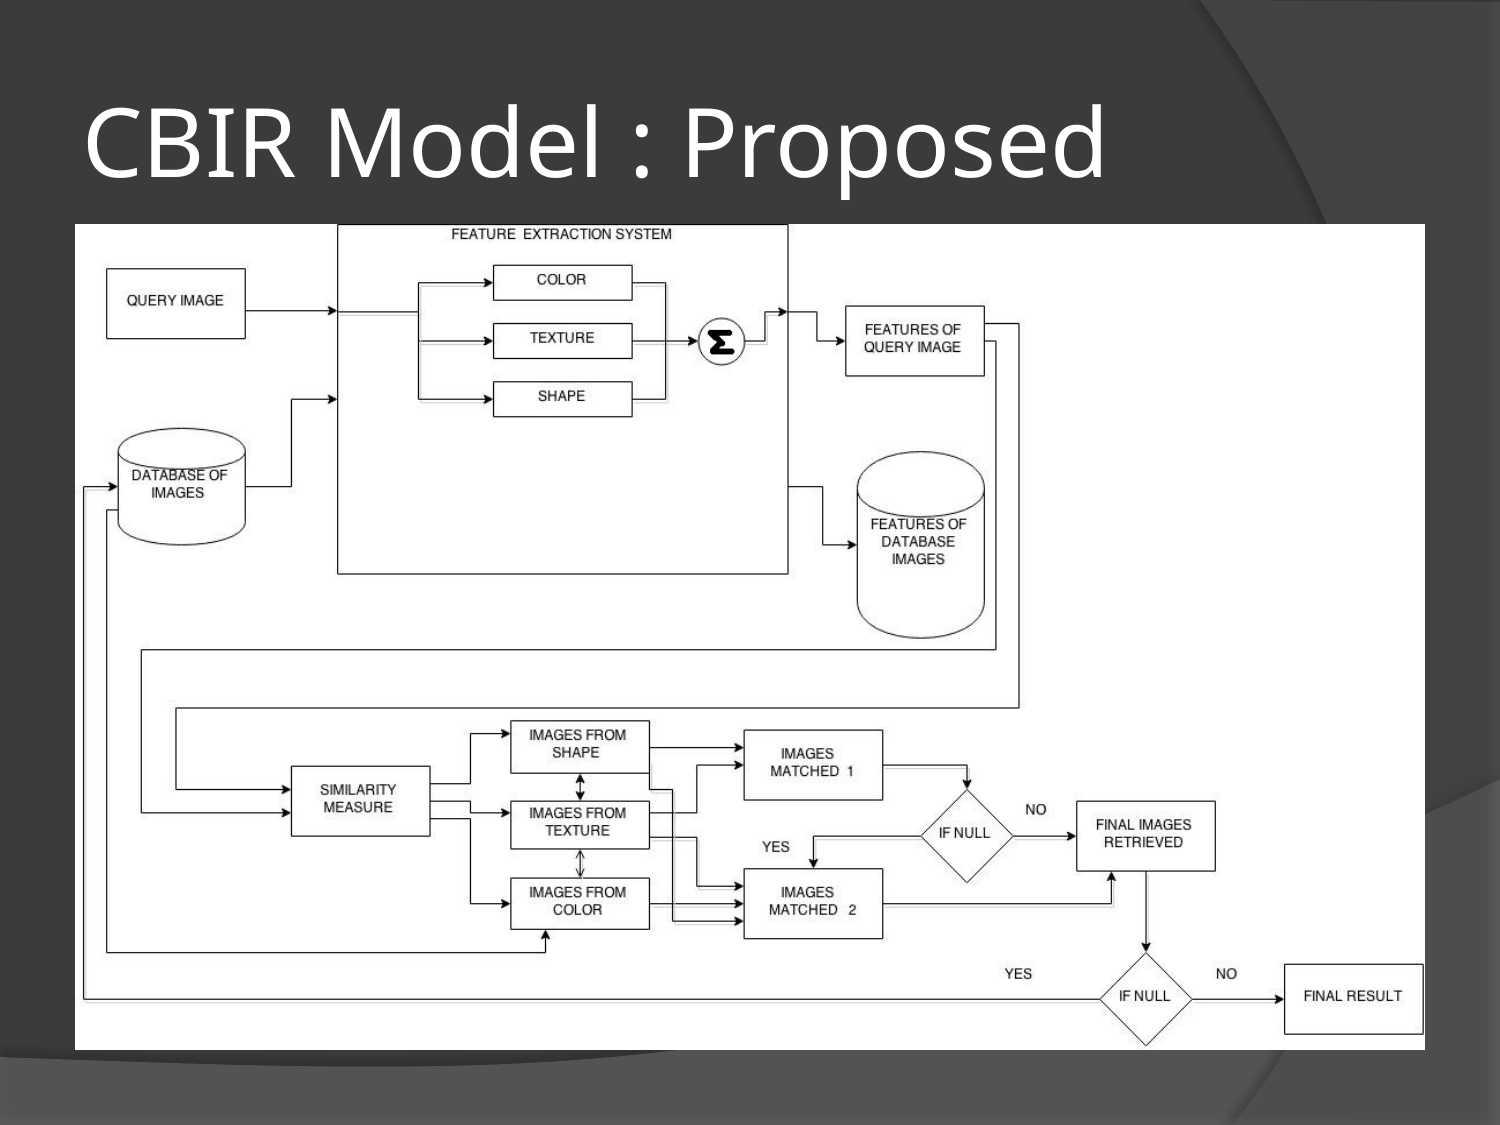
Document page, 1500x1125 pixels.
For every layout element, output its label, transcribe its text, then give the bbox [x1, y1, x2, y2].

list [75, 224, 1426, 1051]
title CBIR Model : Proposed [75, 45, 1300, 216]
